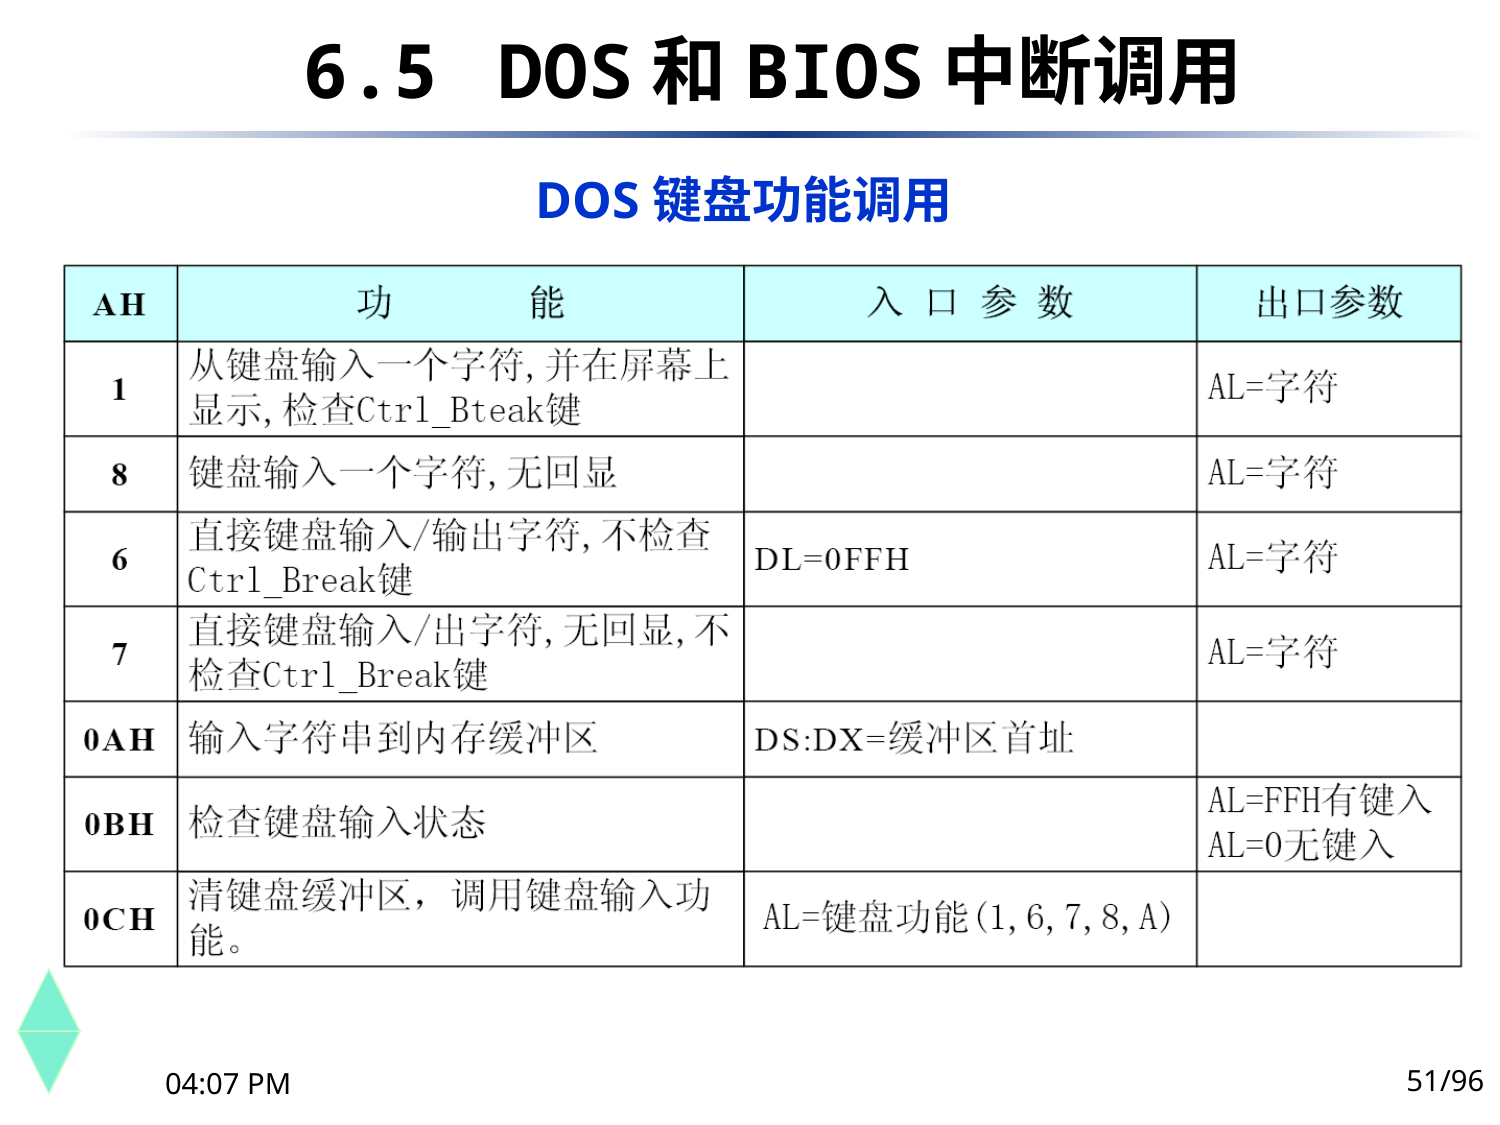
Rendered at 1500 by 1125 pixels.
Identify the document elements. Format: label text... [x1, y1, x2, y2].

slide_number 51/96 [1186, 1034, 1500, 1111]
slide_number 下午10时44分 [149, 1037, 463, 1113]
text_box 6.5 DOS和BIOS中断调用 [289, 23, 1329, 114]
picture [59, 260, 1471, 977]
text_box DOS键盘功能调用 [501, 160, 987, 236]
